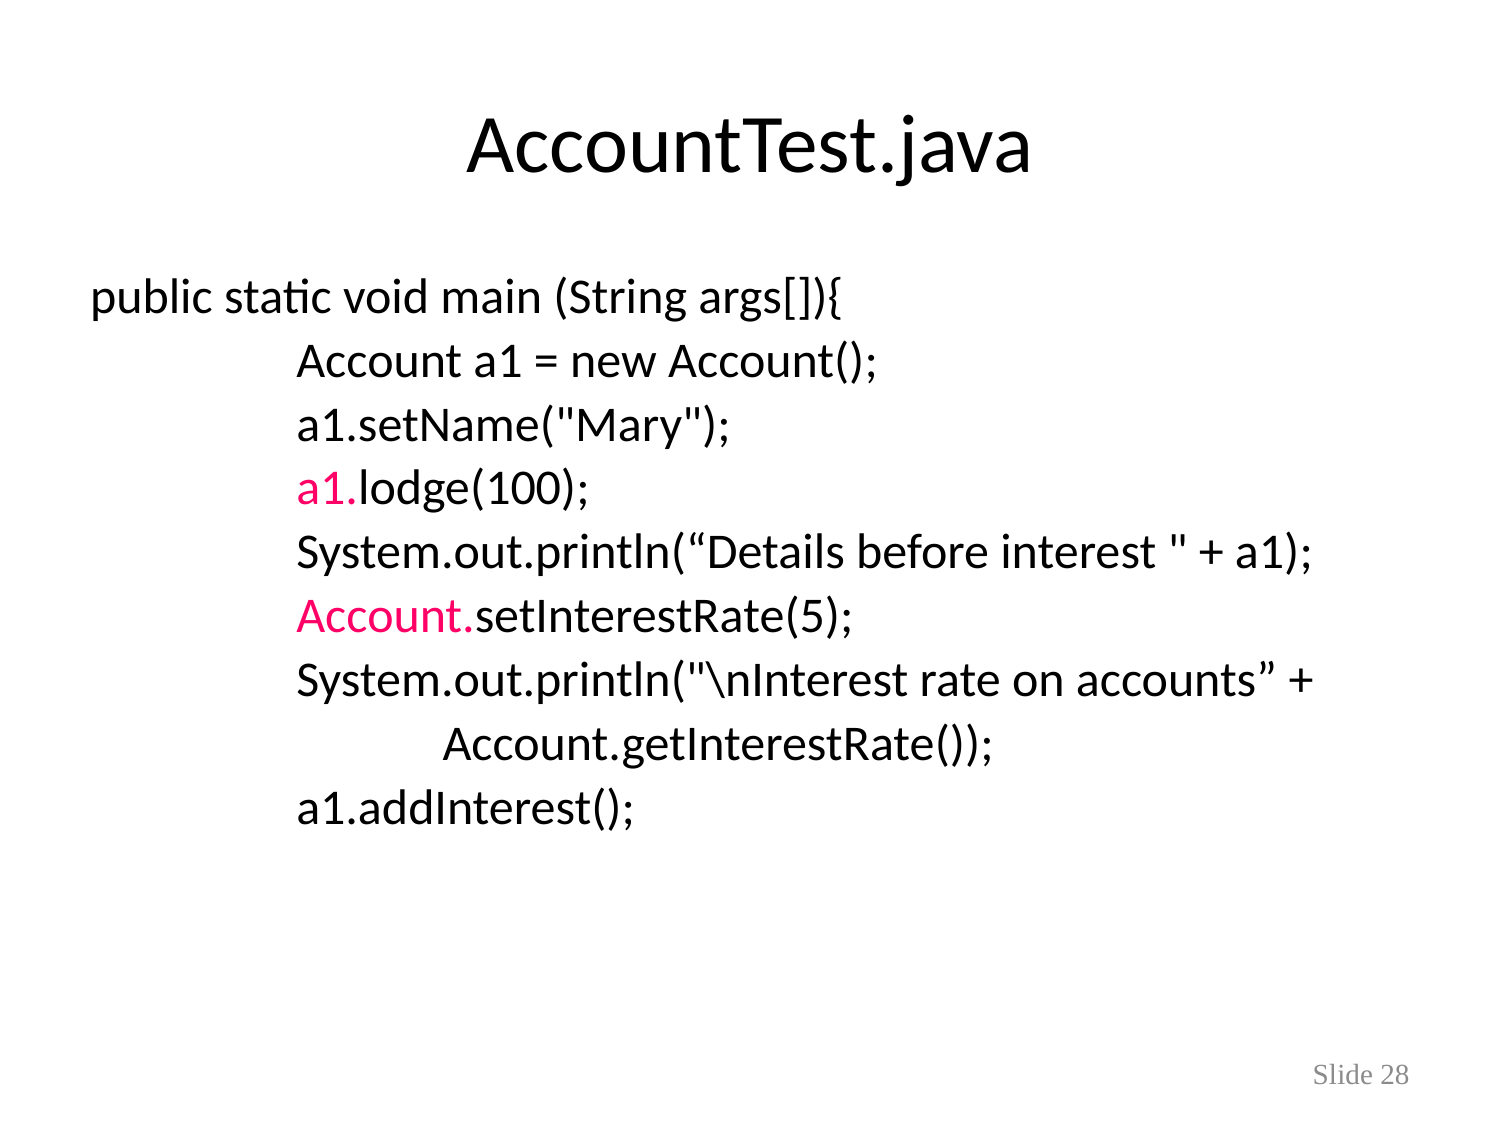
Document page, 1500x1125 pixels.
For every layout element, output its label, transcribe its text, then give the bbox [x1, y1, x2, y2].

list public static void main (String args[]){ Account a1 = new Account(); a1.setName("Mary"); a1.lodge(100); System.out.println(“Details before interest " + a1); Account.setInterestRate(5); System.out.println("\nInterest rate on accounts” + Account.getInterestRate()); a1.addInterest(); [75, 262, 1425, 1005]
title AccountTest.java [75, 45, 1425, 233]
slide_number Slide 28 [1074, 1042, 1425, 1103]
